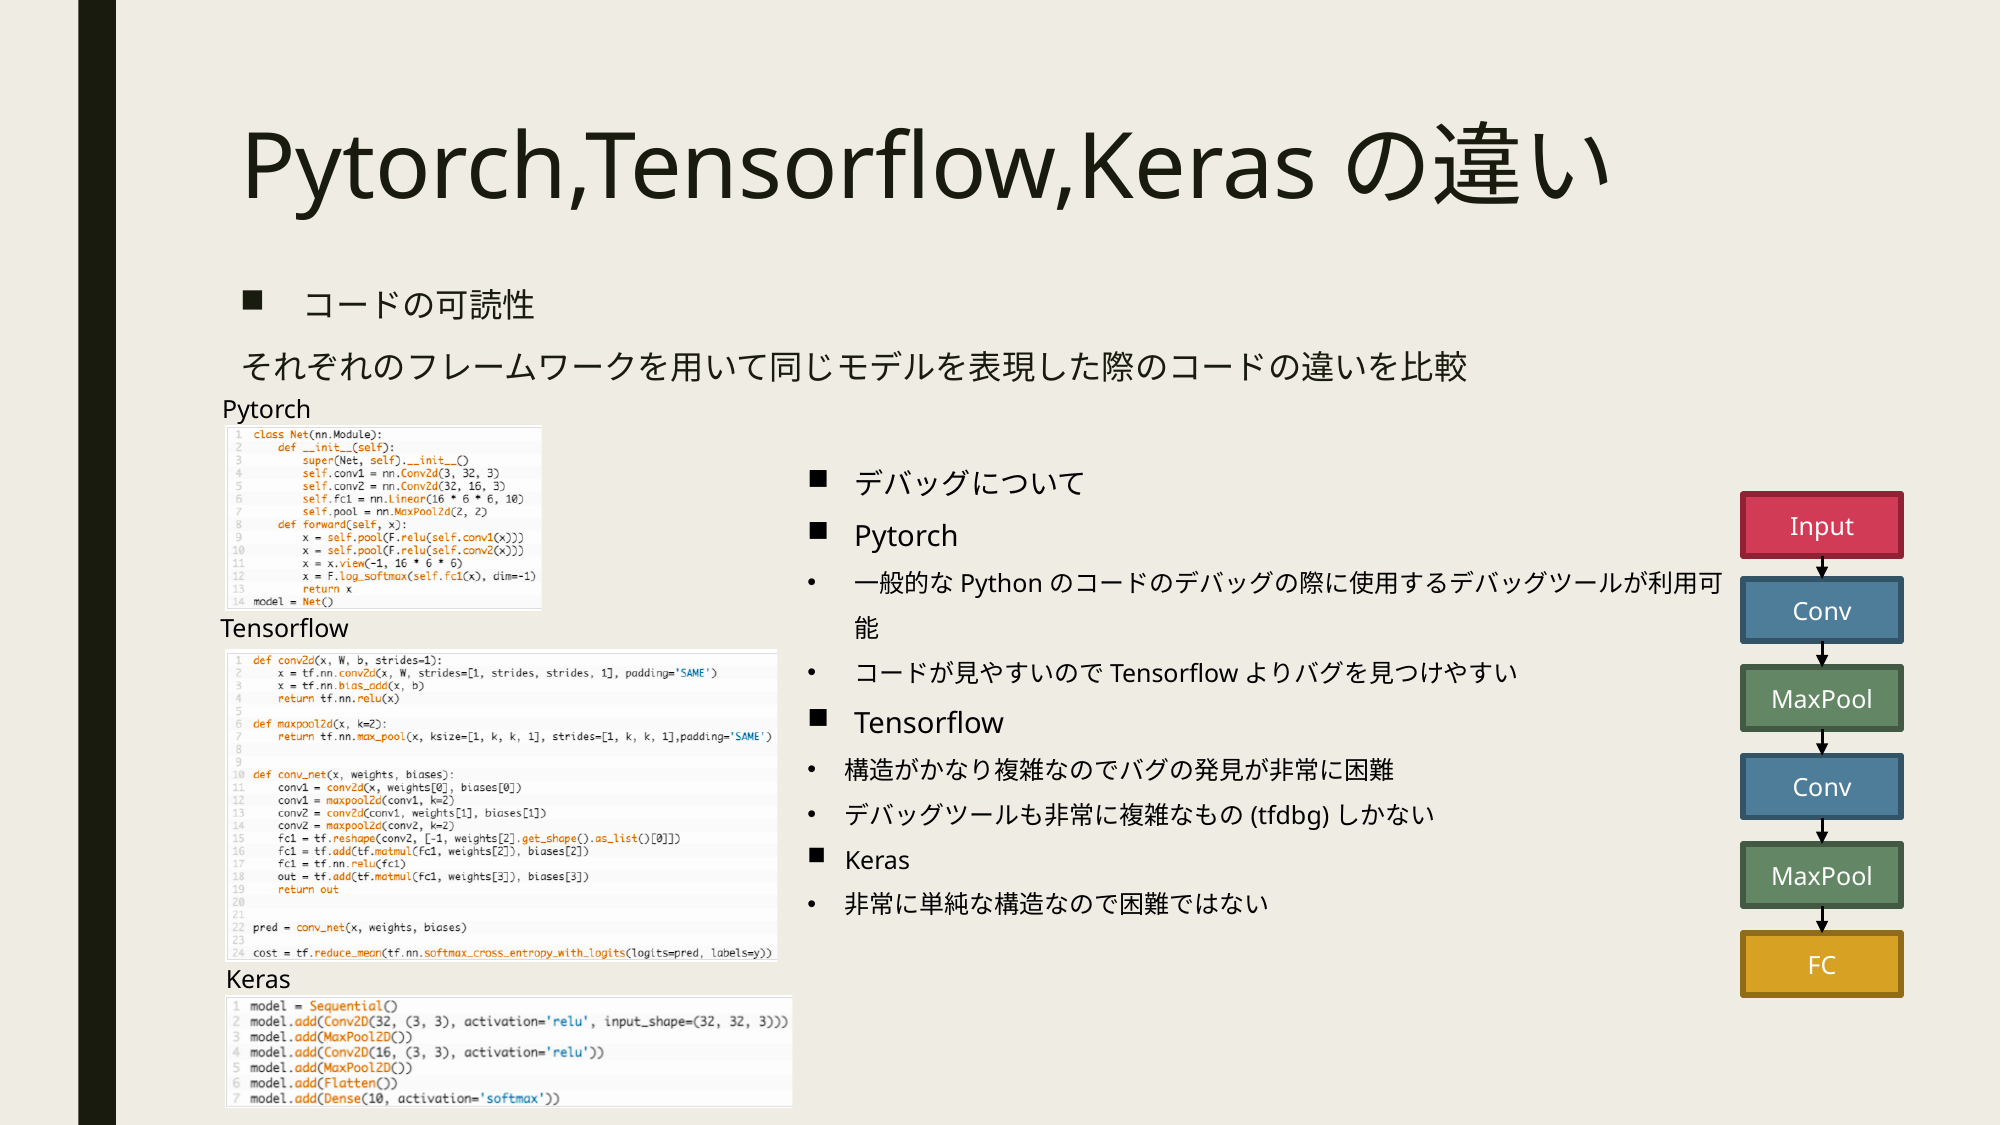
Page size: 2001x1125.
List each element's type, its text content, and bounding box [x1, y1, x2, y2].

picture [224, 649, 778, 962]
list コードの可読性 それぞれのフレームワークを用いて同じモデルを表現した際のコードの違いを比較 [225, 279, 1800, 433]
title Pytorch,Tensorflow,Kerasの違い [225, 112, 1800, 279]
text_box Tensorflow [205, 604, 364, 650]
picture [224, 995, 793, 1108]
picture [224, 425, 542, 611]
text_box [1743, 494, 1902, 996]
text_box Pytorch [207, 386, 327, 432]
text_box デバッグについて Pytorch 一般的なPythonのコードのデバッグの際に使用するデバッグツールが利用可能 コードが見やすいのでTensorflowよりバグを見つけやすい Tensorflow 構造がかなり複雑なのでバグの発見が非常に困難 デバッグツールも非常に複雑なもの(tfdbg)しかない Keras 非常に単純な構造なので困難ではない [792, 440, 1744, 927]
text_box Keras [211, 956, 306, 1002]
